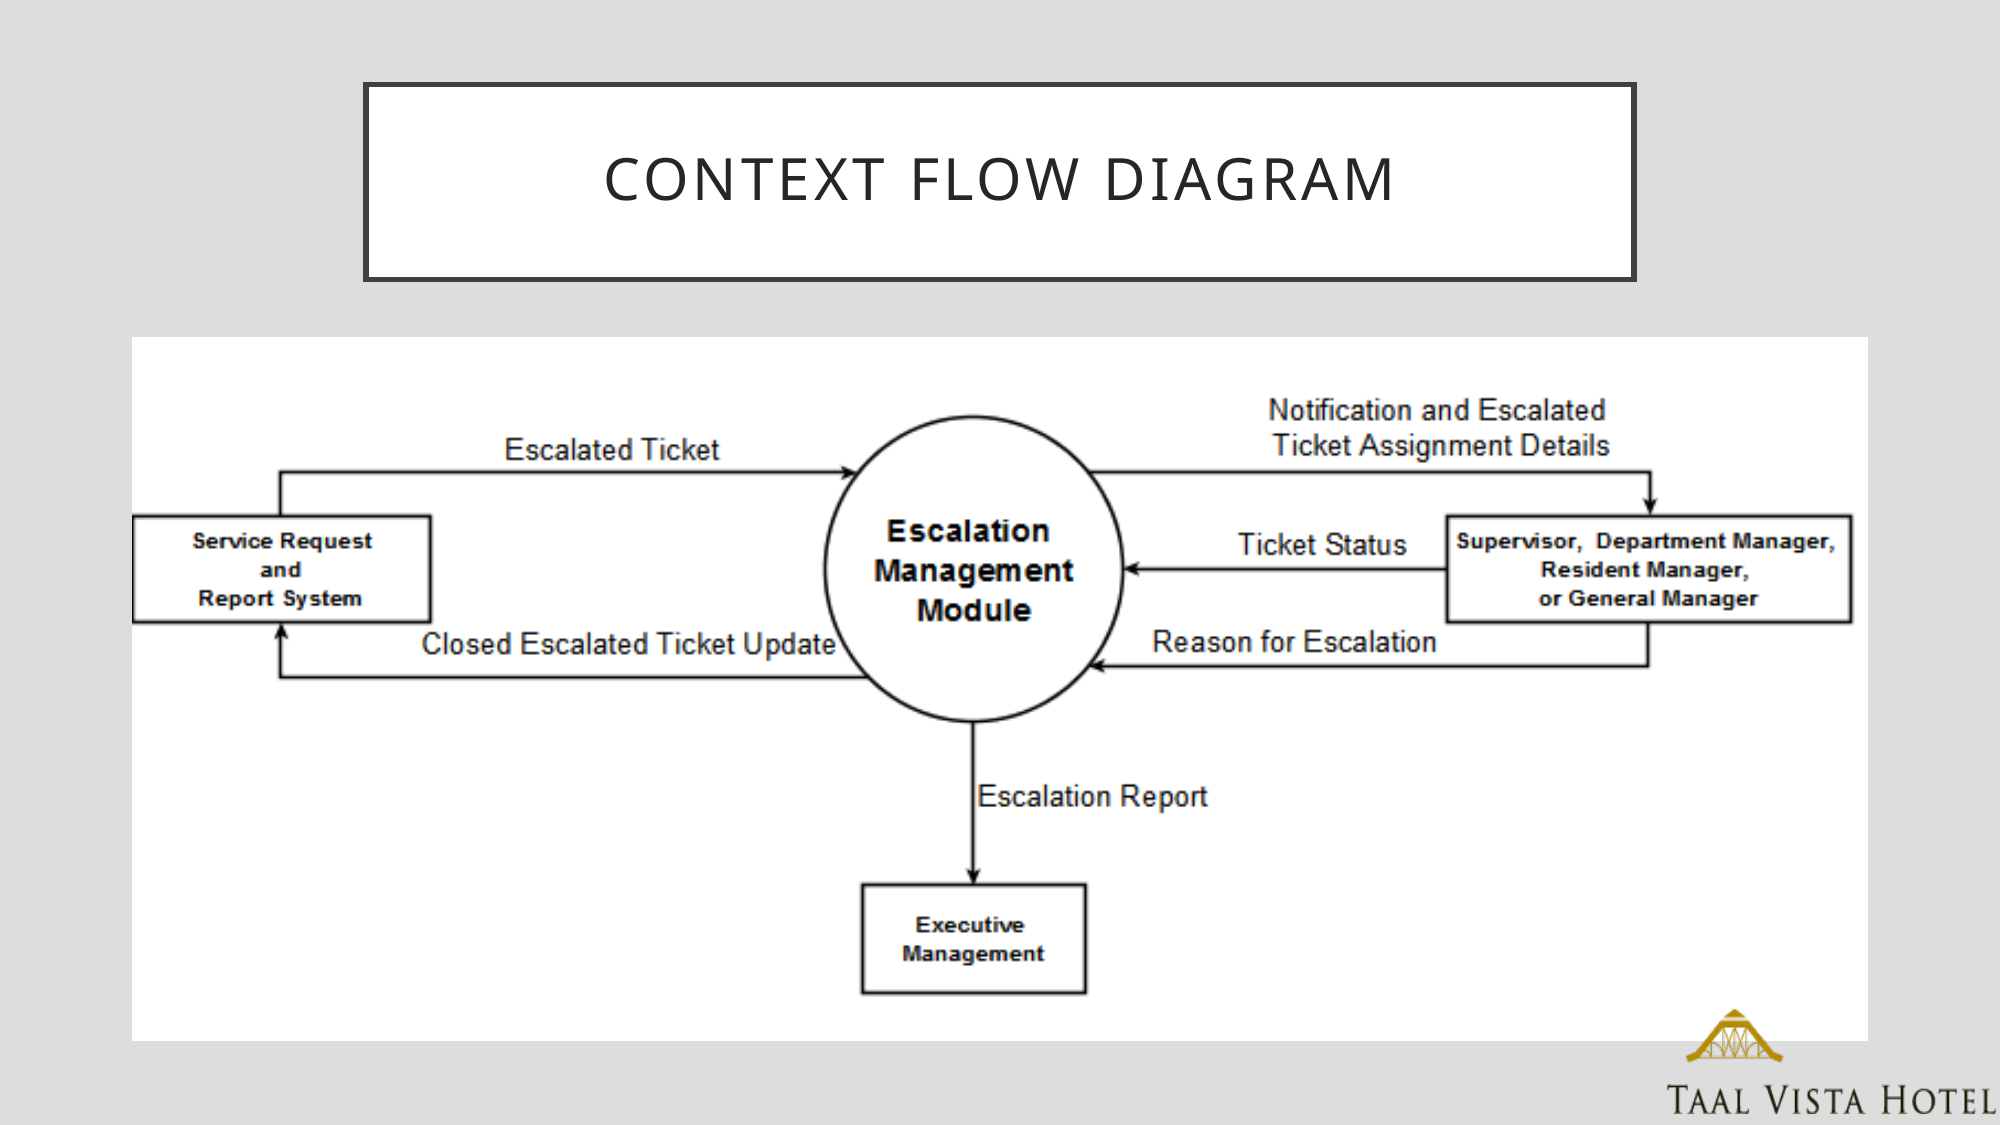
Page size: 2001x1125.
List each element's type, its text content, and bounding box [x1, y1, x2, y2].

title Context flow diagram [363, 82, 1637, 282]
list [132, 337, 1868, 1041]
picture [1666, 1001, 2000, 1125]
